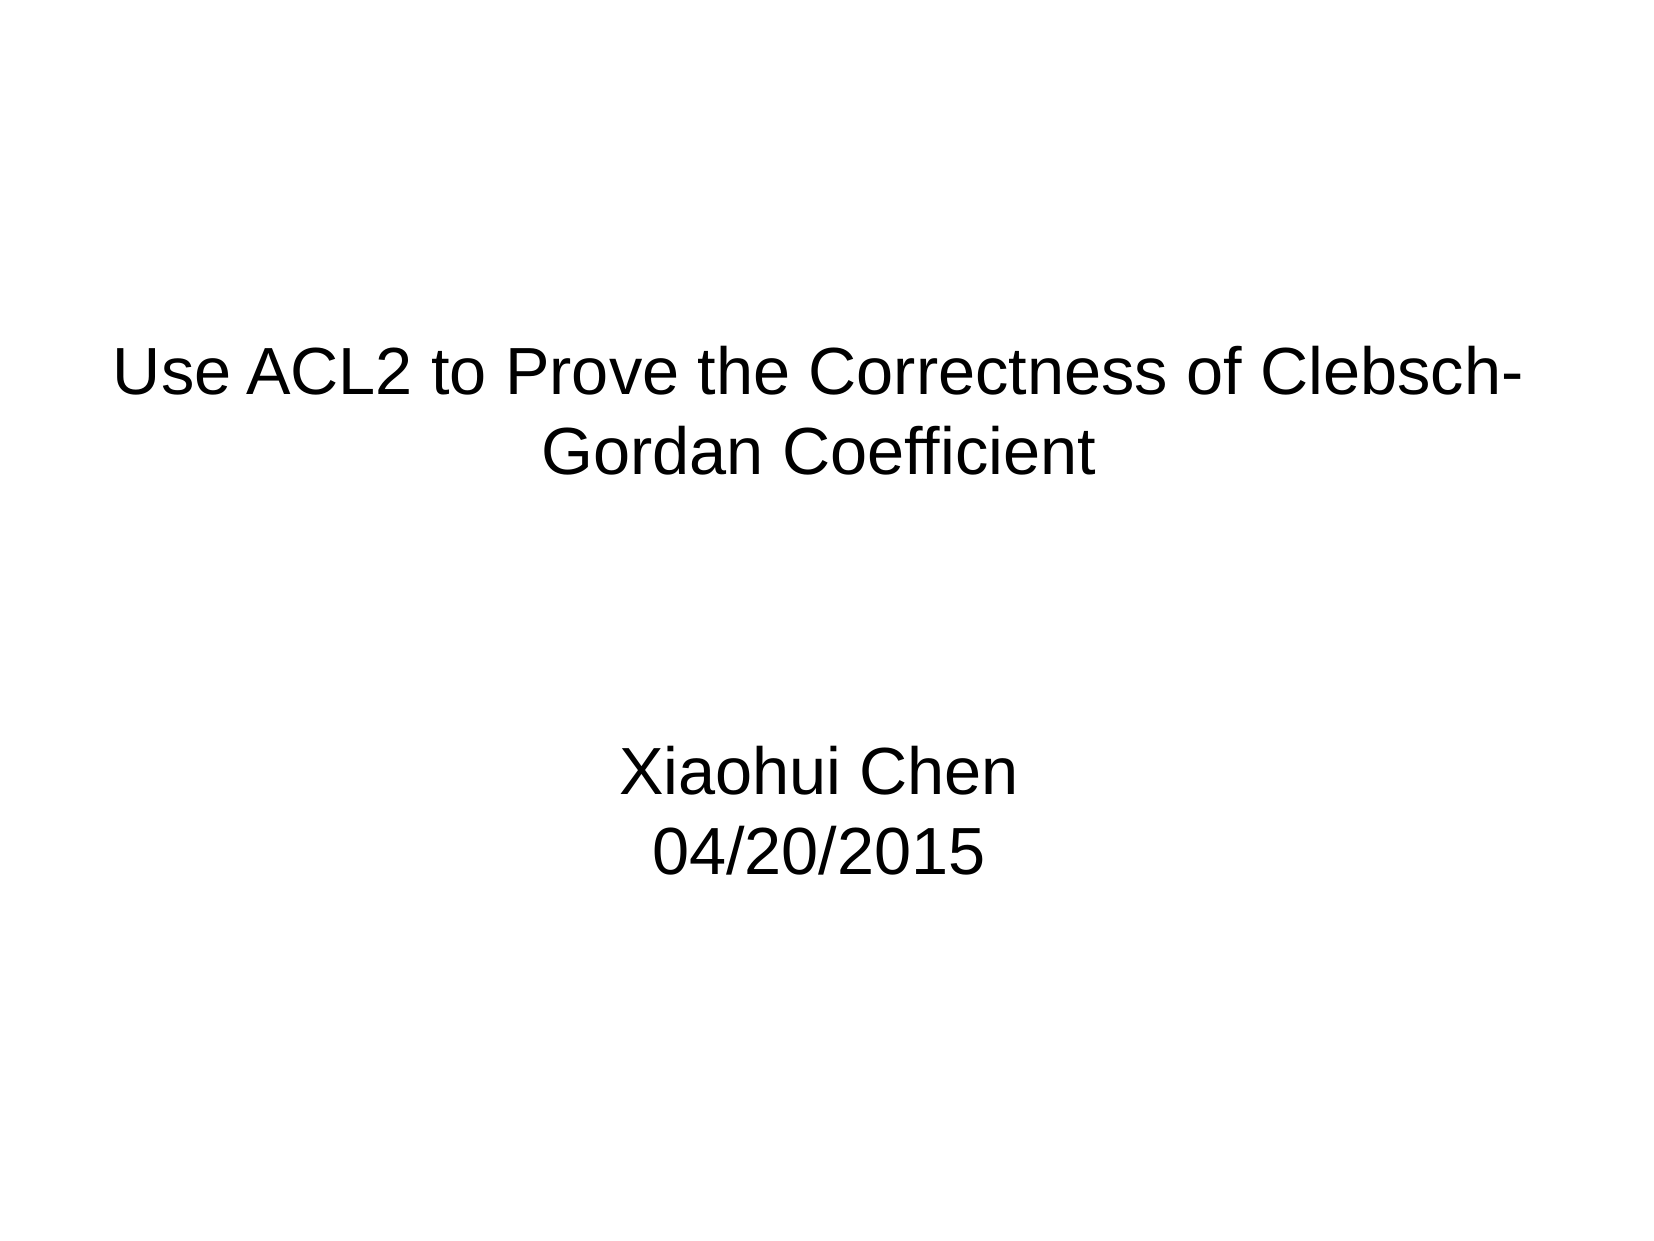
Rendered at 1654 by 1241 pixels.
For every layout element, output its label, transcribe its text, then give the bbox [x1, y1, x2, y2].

text_box Use ACL2 to Prove the Correctness of Clebsch-Gordan Coefficient Xiaohui Chen 04/20/2015 [74, 45, 1563, 1170]
